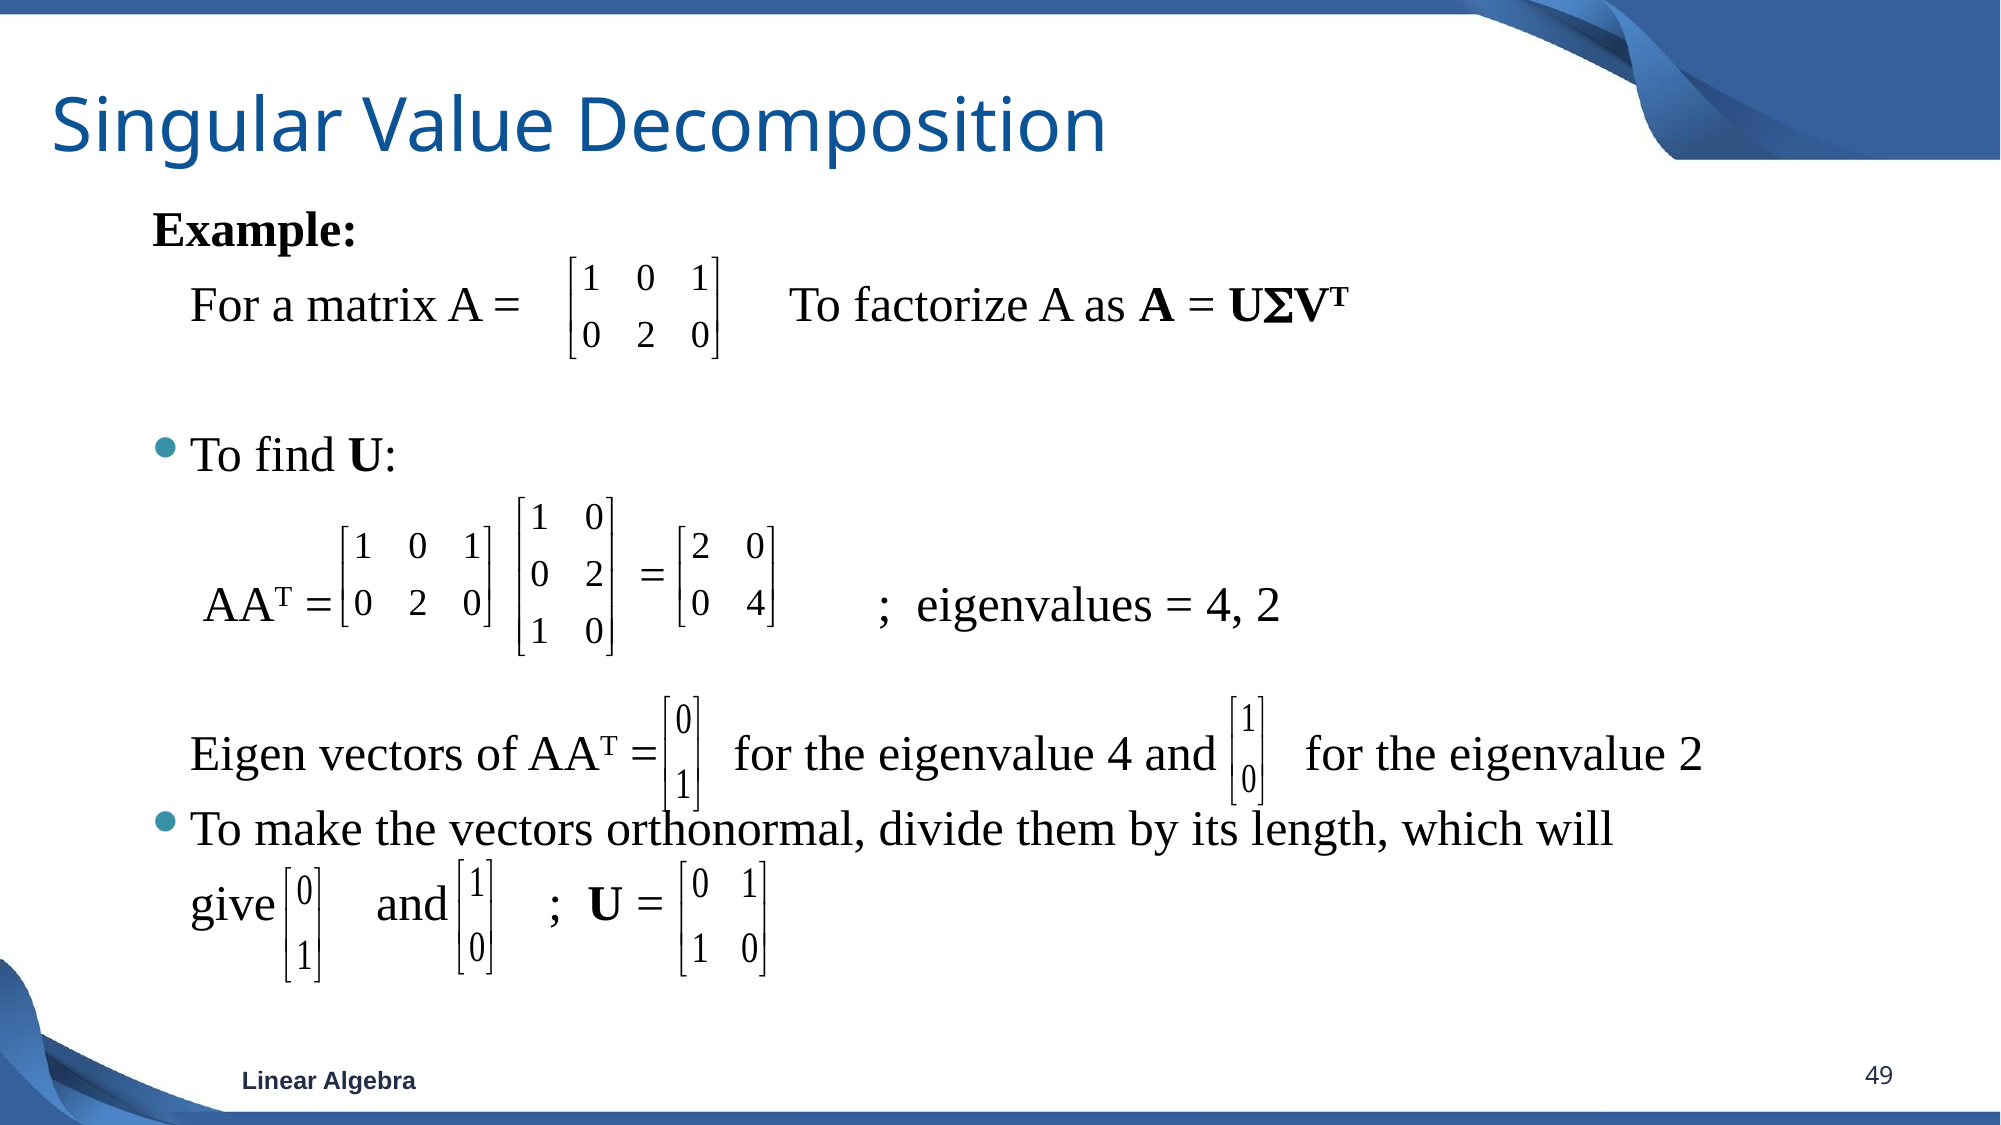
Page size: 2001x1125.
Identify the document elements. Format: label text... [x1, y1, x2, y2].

picture [0, 0, 2001, 1125]
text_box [332, 487, 790, 666]
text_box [278, 860, 333, 991]
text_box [450, 852, 506, 983]
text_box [657, 689, 712, 820]
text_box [672, 853, 780, 985]
title Singular Value Decomposition [36, 18, 1762, 237]
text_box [1223, 689, 1276, 814]
list Example: For a matrix A = To factorize A as A = USVT To find U: AAT = ; eigenvalues = 4, 2 Eigen vectors of AAT = for the eigenvalue 4 and for the eigenvalue 2 To make the vectors orthonormal, divide them by its length, which will give and ; U = [137, 196, 1964, 1047]
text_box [560, 251, 733, 366]
